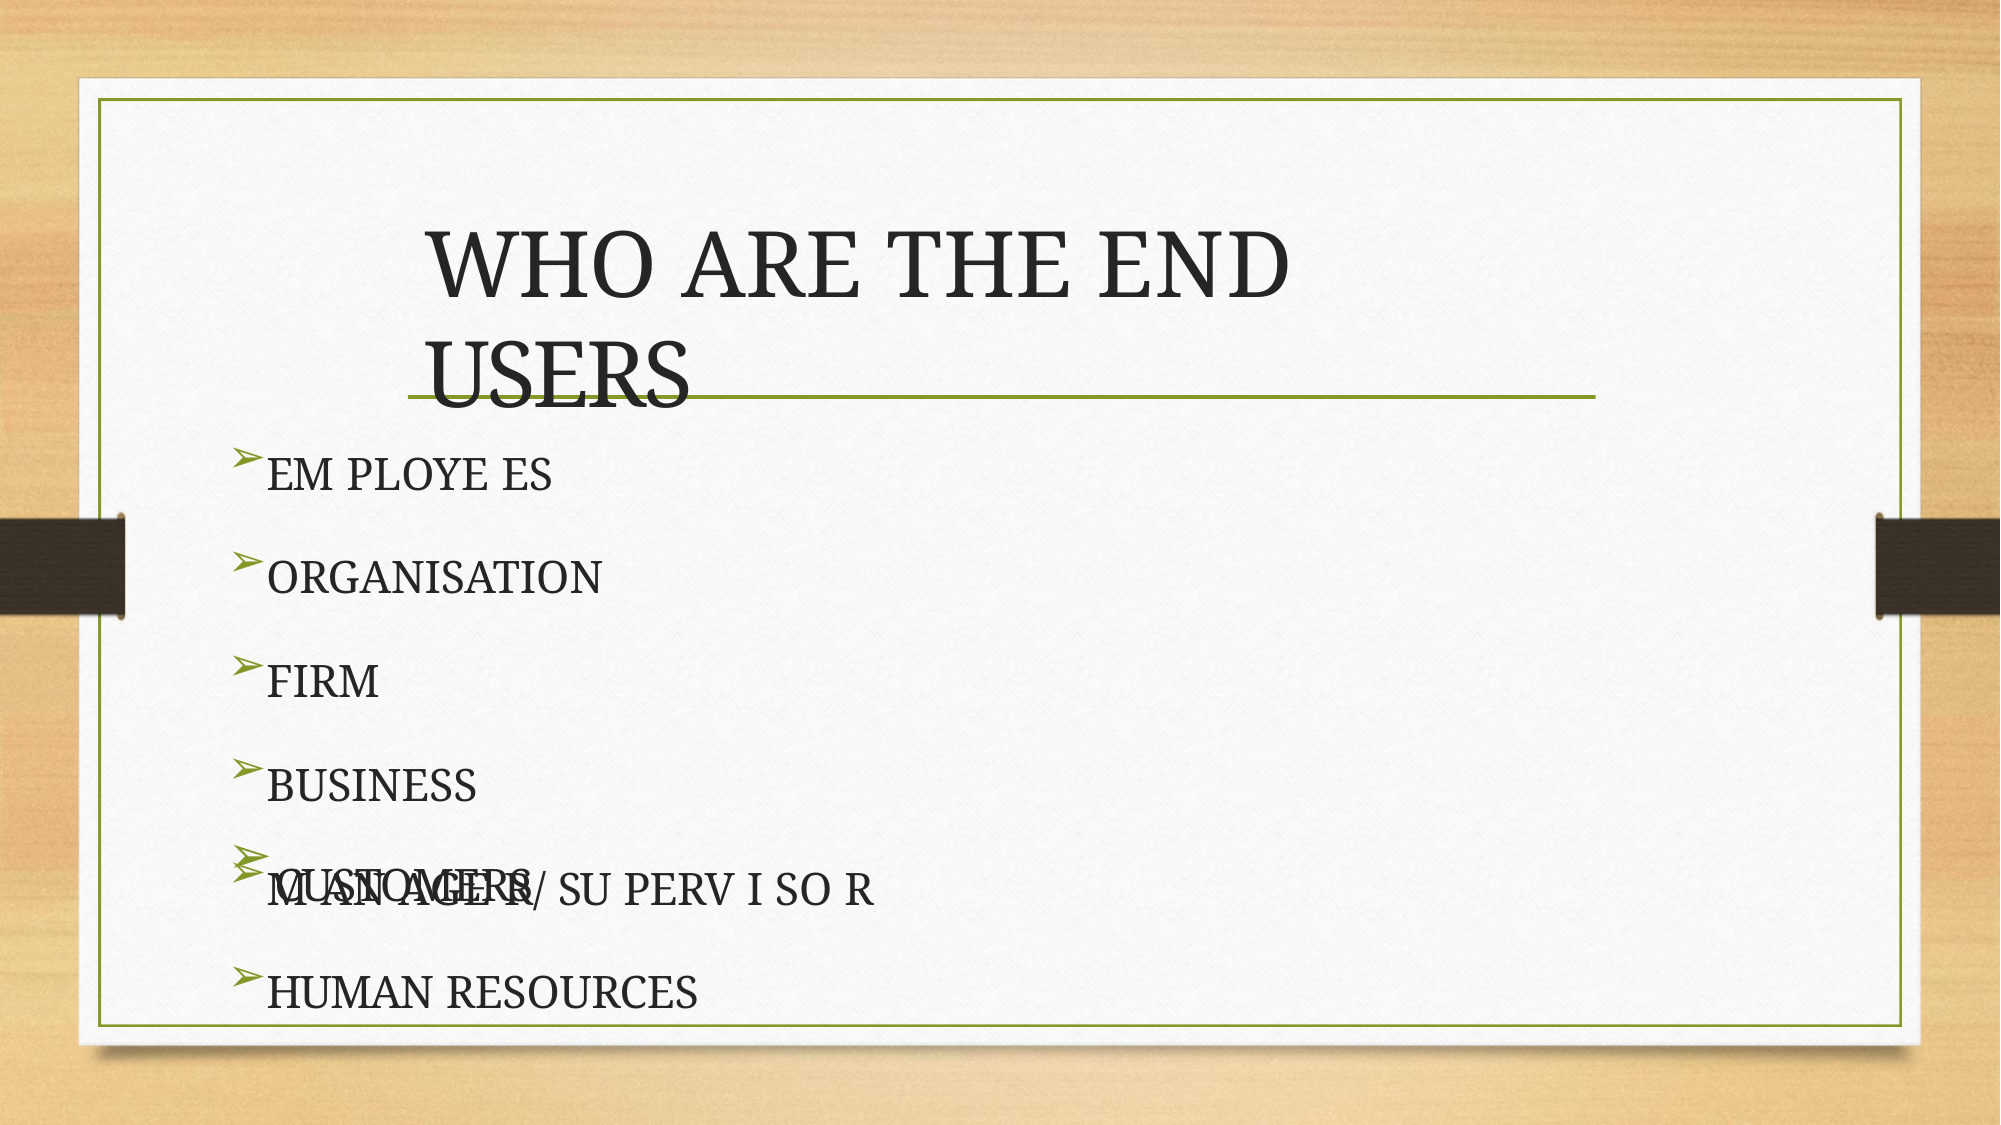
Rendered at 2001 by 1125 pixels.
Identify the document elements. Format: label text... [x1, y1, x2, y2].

title WHO ARE THE END USERS [422, 202, 1586, 426]
text_box ➢EM PLOYE ES ➢ORGANISATION ➢FIRM ➢BUSINESS ➢M AN AGE R/ SU PERV I SO R ➢HUMAN RESOURCES [223, 408, 890, 1025]
picture [0, 0, 2000, 1125]
